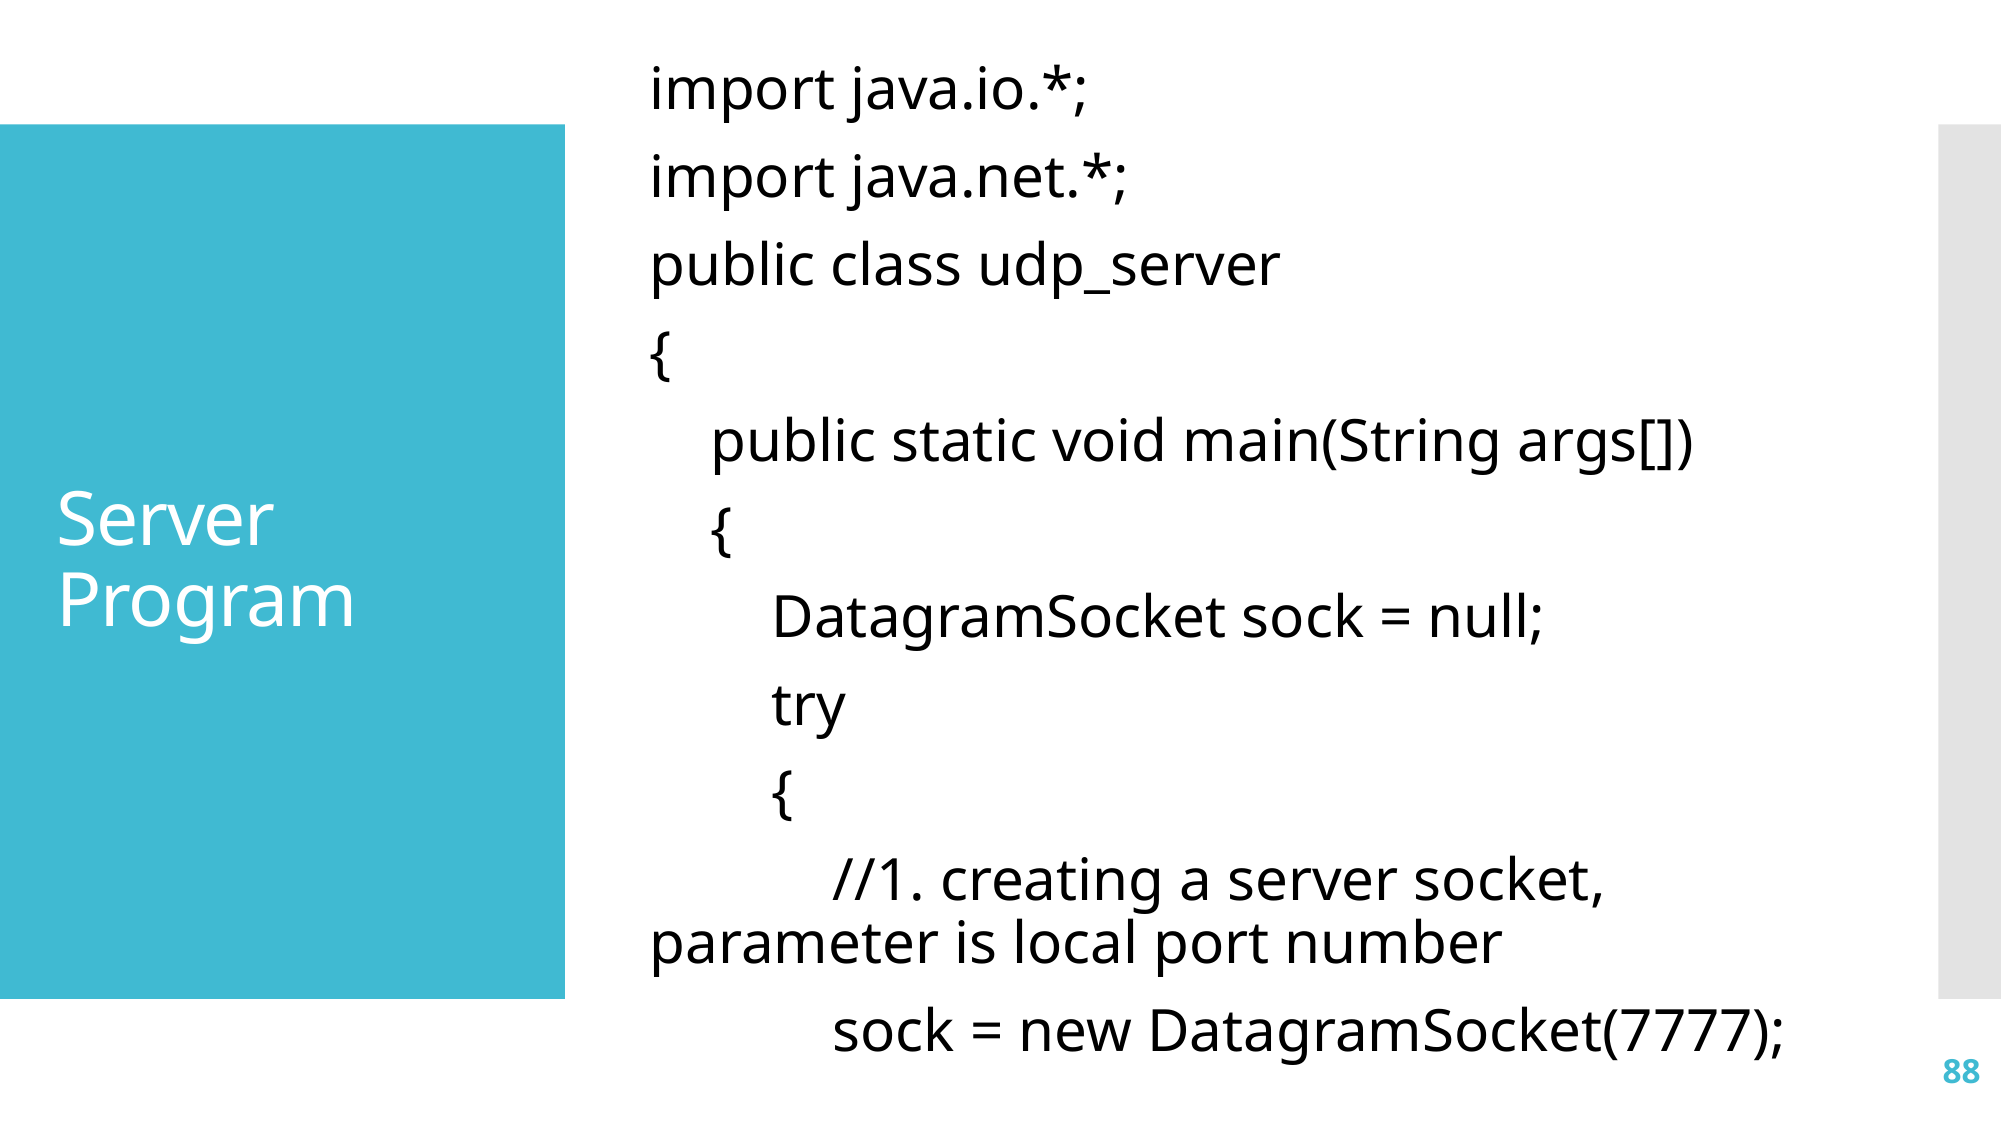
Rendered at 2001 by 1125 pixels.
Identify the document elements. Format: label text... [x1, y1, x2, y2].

title Server Program [41, 184, 525, 940]
list import java.io.*; import java.net.*; public class udp_server { public static void main(String args[]) { DatagramSocket sock = null; try { //1. creating a server socket, parameter is local port number sock = new DatagramSocket(7777); [634, 141, 1835, 982]
slide_number 88 [1744, 1042, 1996, 1103]
